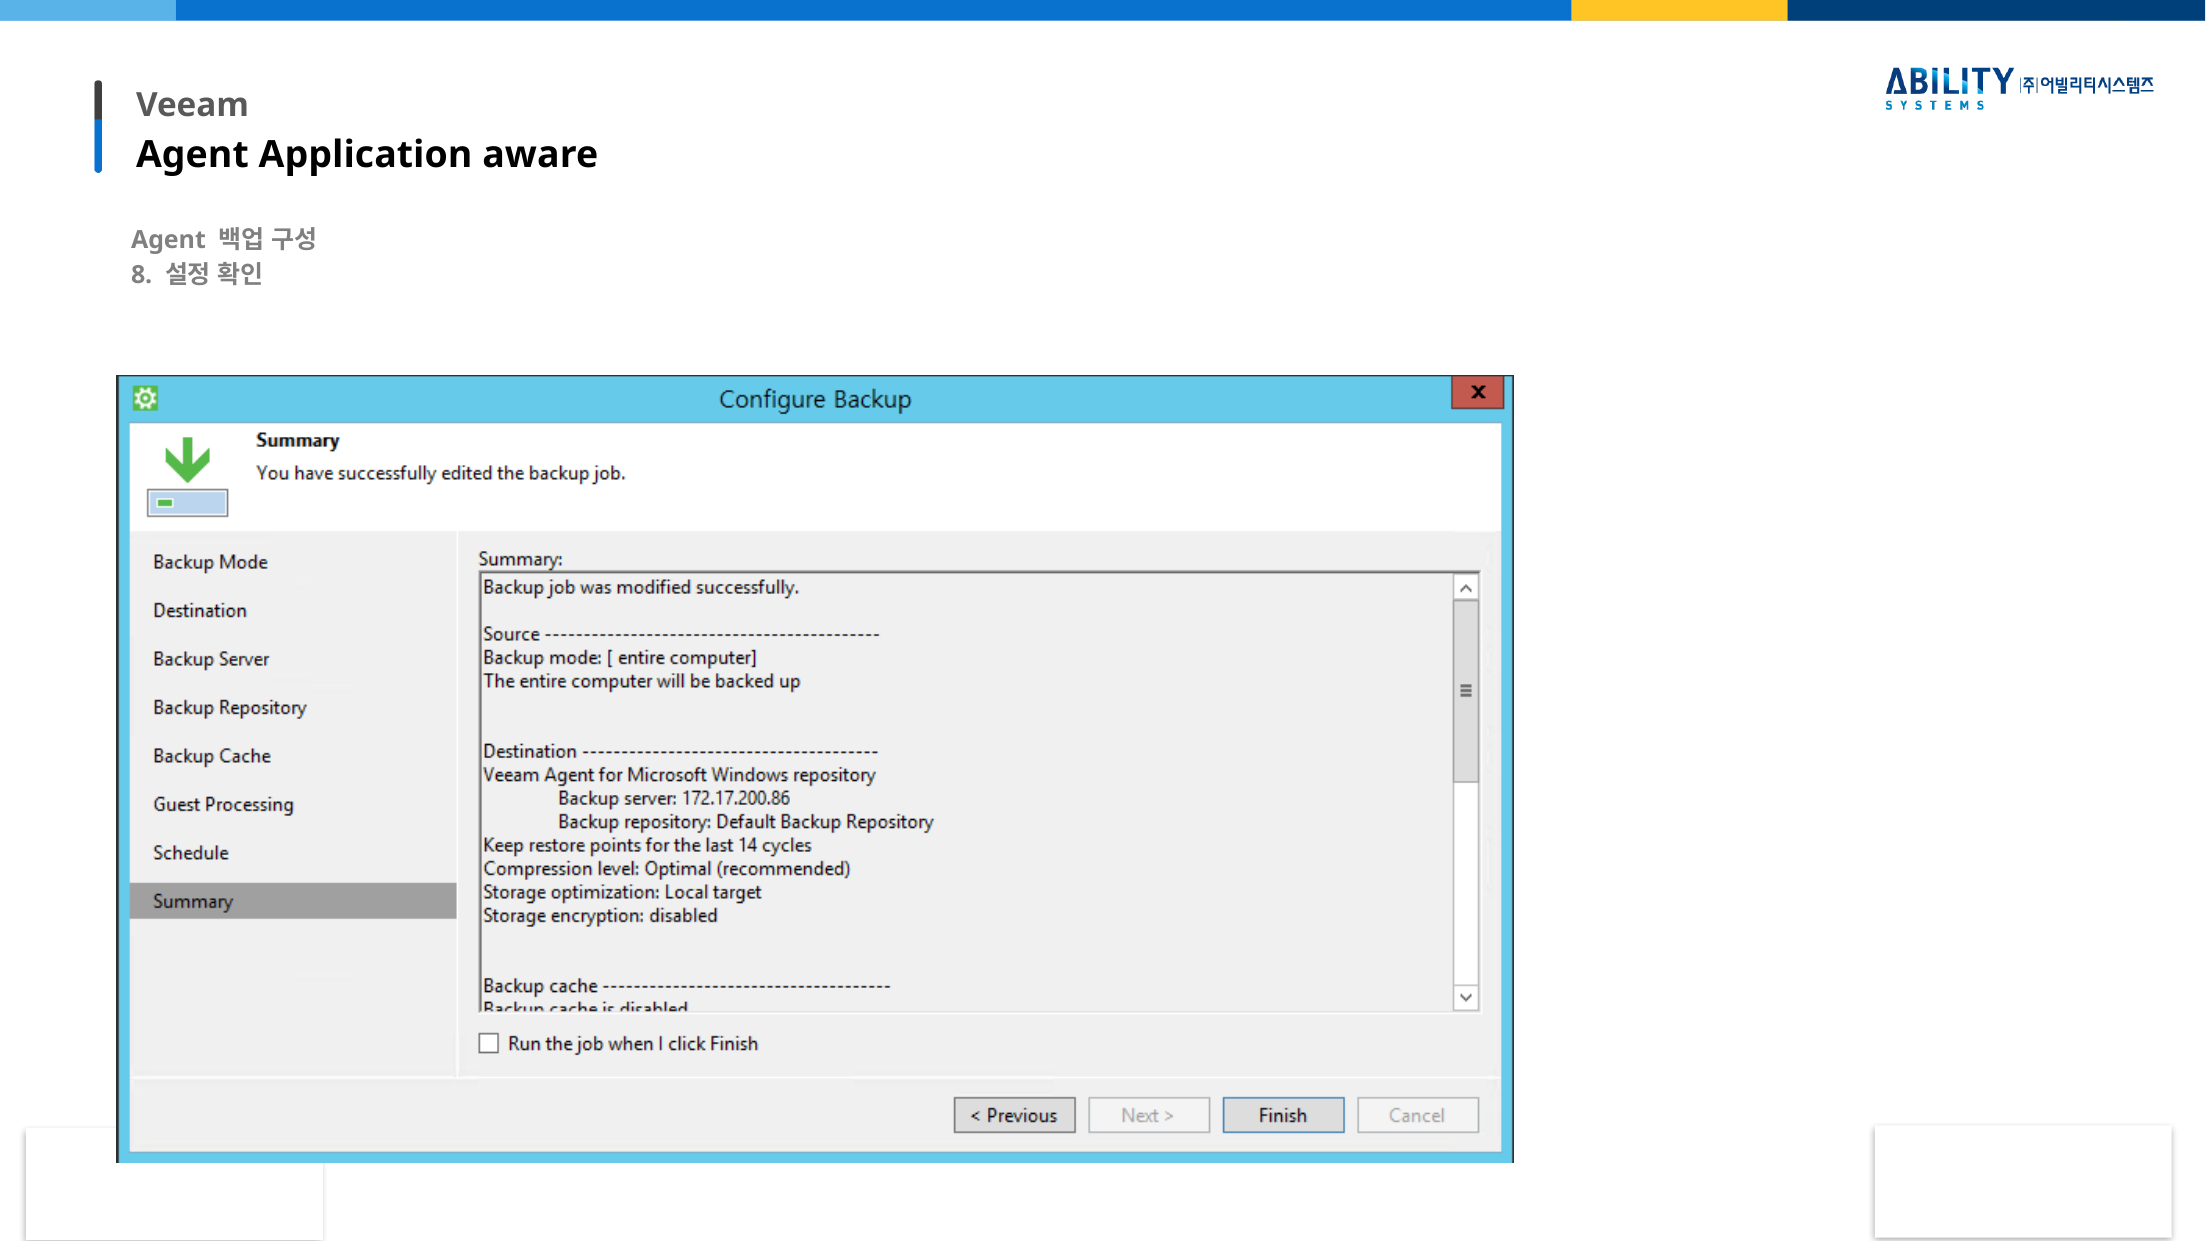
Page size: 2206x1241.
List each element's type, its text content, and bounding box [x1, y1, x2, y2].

text_box Veeam Agent Application aware [136, 83, 1720, 175]
picture [0, 0, 2206, 1241]
text_box Agent 백업 구성 8. 설정 확인 [116, 216, 2006, 335]
